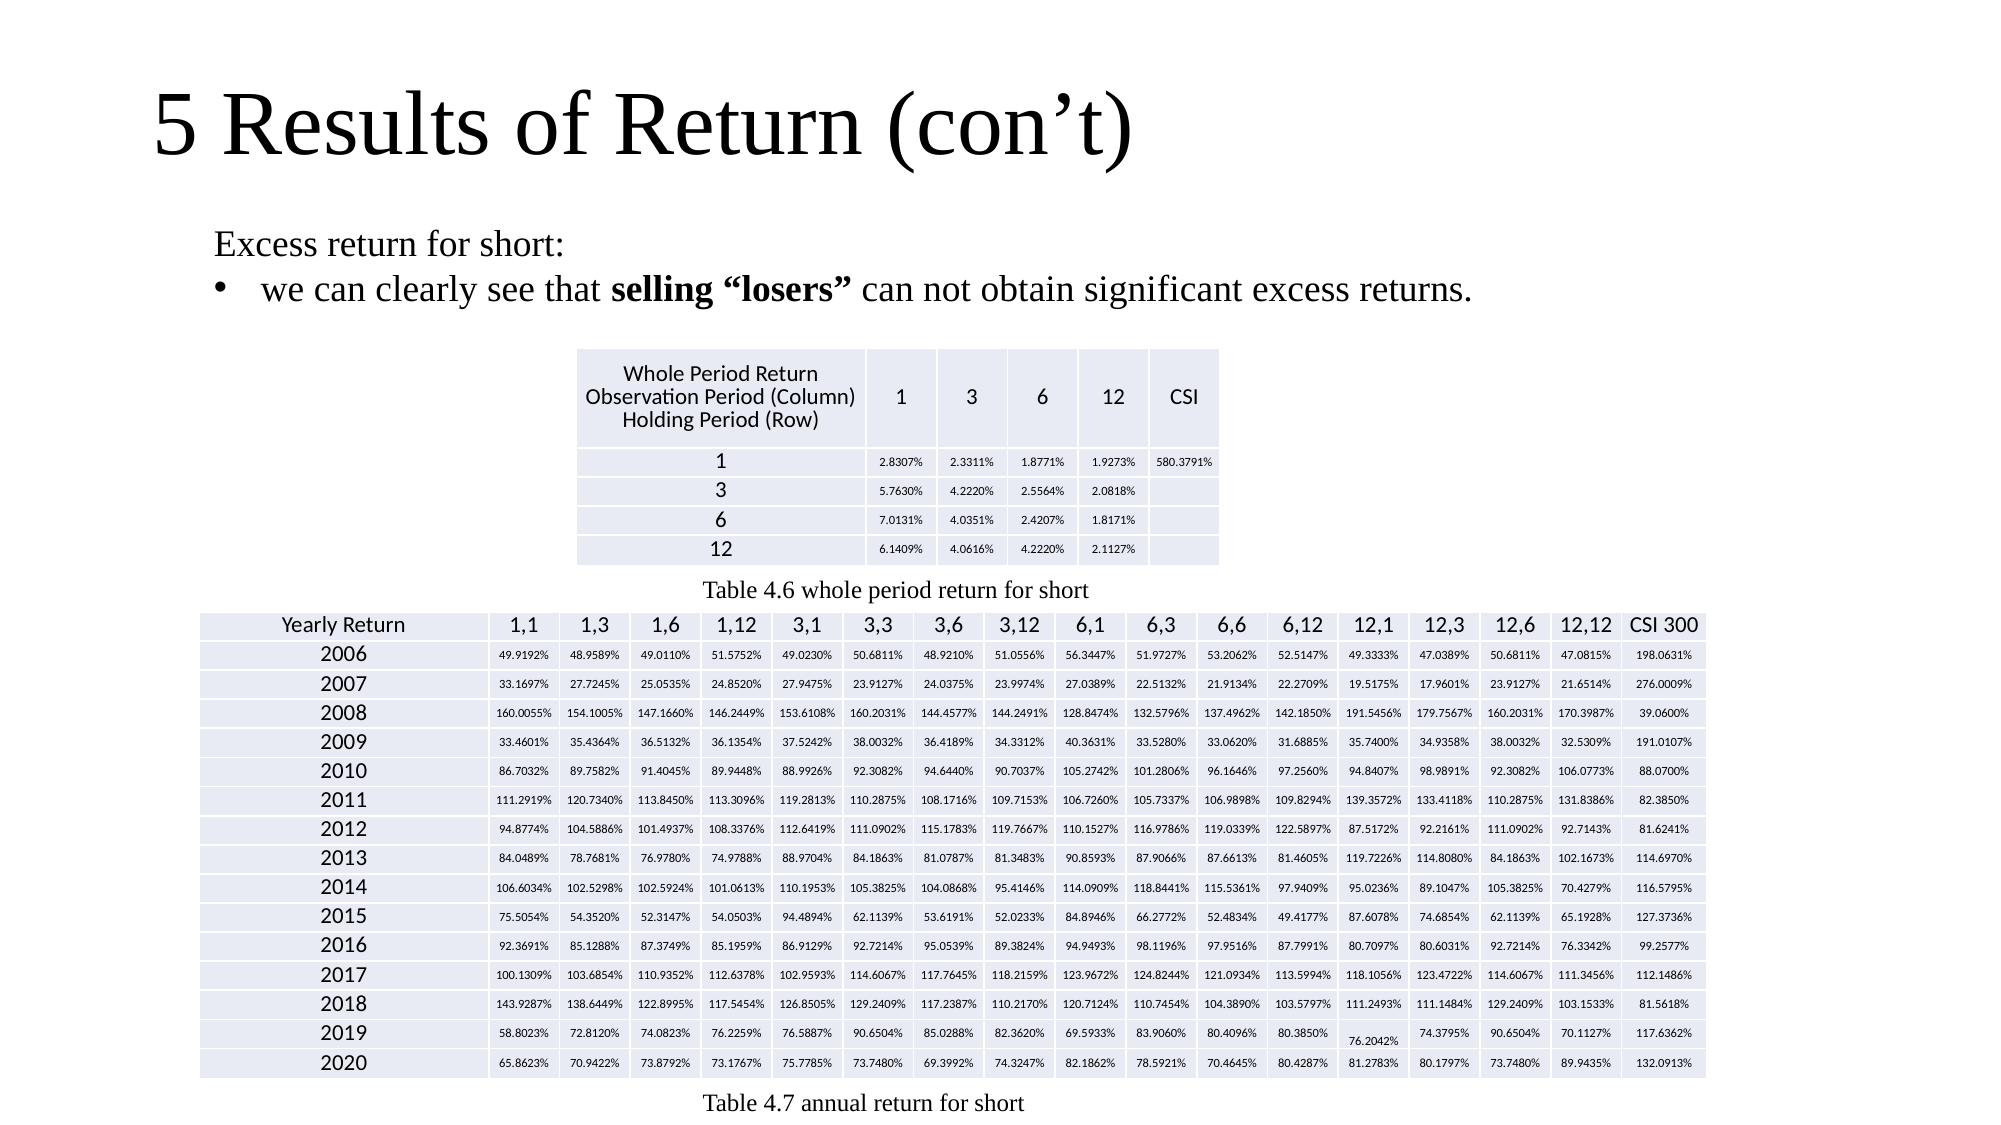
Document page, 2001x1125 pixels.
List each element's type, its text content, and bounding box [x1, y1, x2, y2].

table_cell 119.0339% [1198, 817, 1267, 844]
table_cell 78.5921% [1127, 1049, 1196, 1078]
table_cell 132.5796% [1127, 700, 1196, 727]
table_cell 22.5132% [1127, 671, 1196, 698]
table_cell 105.3825% [844, 875, 913, 902]
table_cell 2020 [200, 1049, 488, 1078]
table_header 1,12 [702, 613, 771, 640]
table_cell 101.0613% [702, 875, 771, 902]
table_cell 92.2161% [1410, 817, 1479, 844]
table_cell 38.0032% [1481, 729, 1550, 757]
table_cell 81.6241% [1622, 817, 1706, 844]
table_cell 119.2813% [773, 787, 842, 815]
table_cell 83.9060% [1127, 1020, 1196, 1048]
table_cell 49.0110% [631, 642, 700, 669]
table_cell 25.0535% [631, 671, 700, 698]
table_cell 1 [577, 449, 865, 476]
table_cell 49.9192% [490, 642, 559, 669]
table_cell 144.4577% [914, 700, 983, 727]
table_cell 84.1863% [844, 846, 913, 873]
table_cell 92.7143% [1552, 817, 1621, 844]
table_cell 101.4937% [631, 817, 700, 844]
table_cell 118.2159% [985, 962, 1054, 989]
table_cell 94.9493% [1056, 933, 1125, 960]
table_cell 129.2409% [844, 991, 913, 1019]
table_cell 110.1953% [773, 875, 842, 902]
table_header 3,12 [985, 613, 1054, 640]
table_cell 87.6078% [1339, 904, 1408, 931]
table_cell 40.3631% [1056, 729, 1125, 757]
table_cell 70.9422% [560, 1049, 629, 1078]
table_cell 2011 [200, 787, 488, 815]
table_cell 98.1196% [1127, 933, 1196, 960]
table_cell 87.6613% [1198, 846, 1267, 873]
table_cell 2.0818% [1079, 478, 1148, 505]
table_cell 112.6419% [773, 817, 842, 844]
table_cell 2015 [200, 904, 488, 931]
table_cell 118.1056% [1339, 962, 1408, 989]
table_cell 6.1409% [867, 536, 936, 565]
table_cell 74.6854% [1410, 904, 1479, 931]
table_cell 76.2259% [702, 1020, 771, 1048]
table_cell 65.1928% [1552, 904, 1621, 931]
table_cell 81.3483% [985, 846, 1054, 873]
table_header 1,1 [490, 613, 559, 640]
table_cell 110.7454% [1127, 991, 1196, 1019]
table_cell 17.9601% [1410, 671, 1479, 698]
table_cell 116.9786% [1127, 817, 1196, 844]
table_cell 128.8474% [1056, 700, 1125, 727]
table_cell 113.3096% [702, 787, 771, 815]
table_cell 110.2875% [844, 787, 913, 815]
table_cell [1150, 507, 1219, 534]
table_cell 97.2560% [1268, 758, 1337, 786]
table_cell 123.4722% [1410, 962, 1479, 989]
table_cell 19.5175% [1339, 671, 1408, 698]
table_cell 2019 [200, 1020, 488, 1048]
table_cell 49.0230% [773, 642, 842, 669]
table_cell 94.8407% [1339, 758, 1408, 786]
table_cell 70.4279% [1552, 875, 1621, 902]
table_cell 95.0539% [914, 933, 983, 960]
table_cell 27.7245% [560, 671, 629, 698]
table_cell 117.2387% [914, 991, 983, 1019]
table_cell 111.2493% [1339, 991, 1408, 1019]
table_cell 100.1309% [490, 962, 559, 989]
table_cell 112.6378% [702, 962, 771, 989]
table_cell 90.7037% [985, 758, 1054, 786]
table_cell 73.7480% [844, 1049, 913, 1078]
table_cell 6 [577, 507, 865, 534]
table_cell 111.1484% [1410, 991, 1479, 1019]
table_cell 73.1767% [702, 1049, 771, 1078]
table_cell 153.6108% [773, 700, 842, 727]
table_cell 80.3850% [1268, 1020, 1337, 1048]
table_cell 87.9066% [1127, 846, 1196, 873]
text_box Table 4.7 annual return for short [687, 1080, 1109, 1125]
table_cell 92.7214% [1481, 933, 1550, 960]
table_header 12,3 [1410, 613, 1479, 640]
table_cell 112.1486% [1622, 962, 1706, 989]
table_cell 38.0032% [844, 729, 913, 757]
table_cell 76.2042% [1339, 1020, 1408, 1048]
text_box Table 4.6 whole period return for short [687, 566, 1109, 611]
table_cell 105.7337% [1127, 787, 1196, 815]
table_cell 160.2031% [1481, 700, 1550, 727]
table_cell 33.1697% [490, 671, 559, 698]
table_cell 117.5454% [702, 991, 771, 1019]
table_cell 106.9898% [1198, 787, 1267, 815]
table_cell 104.3890% [1198, 991, 1267, 1019]
table_cell 84.1863% [1481, 846, 1550, 873]
table_cell 2.1127% [1079, 536, 1148, 565]
table_cell 147.1660% [631, 700, 700, 727]
table_cell 102.9593% [773, 962, 842, 989]
table_cell 73.8792% [631, 1049, 700, 1078]
table_header 6,6 [1198, 613, 1267, 640]
table_cell 124.8244% [1127, 962, 1196, 989]
table_cell 34.3312% [985, 729, 1054, 757]
table_cell 76.9780% [631, 846, 700, 873]
table_cell 154.1005% [560, 700, 629, 727]
table_cell 103.6854% [560, 962, 629, 989]
table_cell 39.0600% [1622, 700, 1706, 727]
table_cell 4.0616% [938, 536, 1007, 565]
table_cell 76.5887% [773, 1020, 842, 1048]
table_cell 78.7681% [560, 846, 629, 873]
table_cell 109.7153% [985, 787, 1054, 815]
table_cell 85.1288% [560, 933, 629, 960]
table_header 6,3 [1127, 613, 1196, 640]
table_cell 4.2220% [1008, 536, 1077, 565]
table_cell 120.7124% [1056, 991, 1125, 1019]
table_cell 111.0902% [1481, 817, 1550, 844]
table_cell 21.9134% [1198, 671, 1267, 698]
table_cell 117.6362% [1622, 1020, 1706, 1048]
table_cell 81.0787% [914, 846, 983, 873]
table_cell 70.4645% [1198, 1049, 1267, 1078]
table_cell 52.3147% [631, 904, 700, 931]
table_cell 52.5147% [1268, 642, 1337, 669]
table_cell 2008 [200, 700, 488, 727]
table_cell 2.3311% [938, 449, 1007, 476]
table_cell 109.8294% [1268, 787, 1337, 815]
table_cell 24.0375% [914, 671, 983, 698]
table_cell 84.8946% [1056, 904, 1125, 931]
table_cell 198.0631% [1622, 642, 1706, 669]
table_cell 80.4287% [1268, 1049, 1337, 1078]
table_cell 92.3082% [1481, 758, 1550, 786]
table_cell 106.6034% [490, 875, 559, 902]
table_cell 74.9788% [702, 846, 771, 873]
table_cell 104.0868% [914, 875, 983, 902]
table_cell 23.9127% [1481, 671, 1550, 698]
table_cell 74.3795% [1410, 1020, 1479, 1048]
table_cell 117.7645% [914, 962, 983, 989]
table_header 3,6 [914, 613, 983, 640]
table_cell 72.8120% [560, 1020, 629, 1048]
table_cell 2.4207% [1008, 507, 1077, 534]
table_header 12,1 [1339, 613, 1408, 640]
table_cell 90.8593% [1056, 846, 1125, 873]
table_cell 36.1354% [702, 729, 771, 757]
table_cell 24.8520% [702, 671, 771, 698]
table_header 1 [867, 349, 936, 447]
table_cell 98.9891% [1410, 758, 1479, 786]
table_cell 106.0773% [1552, 758, 1621, 786]
table_cell 111.2919% [490, 787, 559, 815]
table_cell 106.7260% [1056, 787, 1125, 815]
table_cell 121.0934% [1198, 962, 1267, 989]
table_cell 110.1527% [1056, 817, 1125, 844]
table_cell 37.5242% [773, 729, 842, 757]
table_cell 113.8450% [631, 787, 700, 815]
table_cell 2006 [200, 642, 488, 669]
table_cell 80.1797% [1410, 1049, 1479, 1078]
table_cell 47.0815% [1552, 642, 1621, 669]
table_cell 105.3825% [1481, 875, 1550, 902]
table_cell 116.5795% [1622, 875, 1706, 902]
table_cell 95.0236% [1339, 875, 1408, 902]
table_cell 2010 [200, 758, 488, 786]
table_cell 122.5897% [1268, 817, 1337, 844]
table_cell 95.4146% [985, 875, 1054, 902]
table_cell 2013 [200, 846, 488, 873]
table_cell 142.1850% [1268, 700, 1337, 727]
table_cell 111.3456% [1552, 962, 1621, 989]
table_cell 2.5564% [1008, 478, 1077, 505]
table_cell 138.6449% [560, 991, 629, 1019]
table_cell 94.8774% [490, 817, 559, 844]
table_cell 48.9210% [914, 642, 983, 669]
table_cell 97.9516% [1198, 933, 1267, 960]
table_cell 96.1646% [1198, 758, 1267, 786]
table_cell 51.5752% [702, 642, 771, 669]
table_header CSI 300 [1622, 613, 1706, 640]
table_cell 80.4096% [1198, 1020, 1267, 1048]
table_cell 70.1127% [1552, 1020, 1621, 1048]
table_cell 114.0909% [1056, 875, 1125, 902]
table_cell 7.0131% [867, 507, 936, 534]
table_cell 12 [577, 536, 865, 565]
table_cell 50.6811% [844, 642, 913, 669]
table_cell 51.9727% [1127, 642, 1196, 669]
table_cell 111.0902% [844, 817, 913, 844]
table_cell 90.6504% [844, 1020, 913, 1048]
table_header 12,12 [1552, 613, 1621, 640]
table_cell 87.5172% [1339, 817, 1408, 844]
table_header 1,3 [560, 613, 629, 640]
table_cell 2007 [200, 671, 488, 698]
table_cell 105.2742% [1056, 758, 1125, 786]
table_cell 86.9129% [773, 933, 842, 960]
table_cell 103.1533% [1552, 991, 1621, 1019]
table_header 3,3 [844, 613, 913, 640]
table_cell 1.8171% [1079, 507, 1148, 534]
table_cell 35.7400% [1339, 729, 1408, 757]
table_cell 66.2772% [1127, 904, 1196, 931]
table_cell 82.1862% [1056, 1049, 1125, 1078]
table_cell 31.6885% [1268, 729, 1337, 757]
table_cell 80.7097% [1339, 933, 1408, 960]
table_cell 94.6440% [914, 758, 983, 786]
table_header 12 [1079, 349, 1148, 447]
table_cell 73.7480% [1481, 1049, 1550, 1078]
table_header Whole Period Return Observation Period (Column) Holding Period (Row) [577, 349, 865, 447]
table_cell 133.4118% [1410, 787, 1479, 815]
table_cell 80.6031% [1410, 933, 1479, 960]
table_cell 49.3333% [1339, 642, 1408, 669]
table_cell 102.5298% [560, 875, 629, 902]
table_cell 89.7582% [560, 758, 629, 786]
table_cell 170.3987% [1552, 700, 1621, 727]
table_cell 102.1673% [1552, 846, 1621, 873]
table_cell 21.6514% [1552, 671, 1621, 698]
table_cell 89.9435% [1552, 1049, 1621, 1078]
table_cell 32.5309% [1552, 729, 1621, 757]
table_cell 115.1783% [914, 817, 983, 844]
table_cell 27.0389% [1056, 671, 1125, 698]
table_cell 160.2031% [844, 700, 913, 727]
table_header 6,1 [1056, 613, 1125, 640]
table_cell 102.5924% [631, 875, 700, 902]
table_cell 53.6191% [914, 904, 983, 931]
table_cell 51.0556% [985, 642, 1054, 669]
table_cell 108.3376% [702, 817, 771, 844]
table_cell 52.0233% [985, 904, 1054, 931]
table_cell 82.3850% [1622, 787, 1706, 815]
table_cell 2.8307% [867, 449, 936, 476]
table_cell 276.0009% [1622, 671, 1706, 698]
table_cell 47.0389% [1410, 642, 1479, 669]
table_cell 146.2449% [702, 700, 771, 727]
table_cell 49.4177% [1268, 904, 1337, 931]
table_cell 118.8441% [1127, 875, 1196, 902]
table_cell 5.7630% [867, 478, 936, 505]
table_cell 143.9287% [490, 991, 559, 1019]
table_header CSI [1150, 349, 1219, 447]
table_cell 103.5797% [1268, 991, 1337, 1019]
table_cell 4.0351% [938, 507, 1007, 534]
table_cell 48.9589% [560, 642, 629, 669]
table_cell 2016 [200, 933, 488, 960]
table_cell 35.4364% [560, 729, 629, 757]
table_cell 139.3572% [1339, 787, 1408, 815]
table_cell 53.2062% [1198, 642, 1267, 669]
table_cell 115.5361% [1198, 875, 1267, 902]
text_box 5 Results of Return (con’t) [137, 59, 1863, 191]
table_cell 2009 [200, 729, 488, 757]
table_cell 33.4601% [490, 729, 559, 757]
table_cell 89.3824% [985, 933, 1054, 960]
table_header 6 [1008, 349, 1077, 447]
table_cell 88.9926% [773, 758, 842, 786]
table_cell 580.3791% [1150, 449, 1219, 476]
table_cell 97.9409% [1268, 875, 1337, 902]
table_header 12,6 [1481, 613, 1550, 640]
table_cell 33.5280% [1127, 729, 1196, 757]
table_cell 126.8505% [773, 991, 842, 1019]
table_cell 114.6067% [844, 962, 913, 989]
table_cell 81.2783% [1339, 1049, 1408, 1078]
table_cell 129.2409% [1481, 991, 1550, 1019]
table_cell 86.7032% [490, 758, 559, 786]
table_cell 76.3342% [1552, 933, 1621, 960]
table_cell [1150, 478, 1219, 505]
table_cell 62.1139% [1481, 904, 1550, 931]
table_cell 127.3736% [1622, 904, 1706, 931]
table_header Yearly Return [200, 613, 488, 640]
table_cell 74.0823% [631, 1020, 700, 1048]
table_cell 50.6811% [1481, 642, 1550, 669]
table_cell 160.0055% [490, 700, 559, 727]
table_cell 90.6504% [1481, 1020, 1550, 1048]
table_cell 89.9448% [702, 758, 771, 786]
table_cell 23.9127% [844, 671, 913, 698]
table_cell 91.4045% [631, 758, 700, 786]
table_cell 2017 [200, 962, 488, 989]
table_cell 52.4834% [1198, 904, 1267, 931]
table_header 3 [938, 349, 1007, 447]
table_cell 87.7991% [1268, 933, 1337, 960]
table_cell 104.5886% [560, 817, 629, 844]
table_cell 88.0700% [1622, 758, 1706, 786]
table_cell 110.2170% [985, 991, 1054, 1019]
table_cell 99.2577% [1622, 933, 1706, 960]
table_cell 81.4605% [1268, 846, 1337, 873]
table_cell 85.1959% [702, 933, 771, 960]
table_cell 89.1047% [1410, 875, 1479, 902]
text_box Excess return for short: we can clearly see that selling “losers” can not obtain significant excess returns. [199, 211, 1778, 317]
table_cell 119.7667% [985, 817, 1054, 844]
table_cell 1.9273% [1079, 449, 1148, 476]
table_cell 4.2220% [938, 478, 1007, 505]
table_cell 94.4894% [773, 904, 842, 931]
table_cell 85.0288% [914, 1020, 983, 1048]
table_cell 2018 [200, 991, 488, 1019]
table_cell 36.4189% [914, 729, 983, 757]
table_cell 81.5618% [1622, 991, 1706, 1019]
table_cell 92.3691% [490, 933, 559, 960]
table_cell 114.8080% [1410, 846, 1479, 873]
table_cell 144.2491% [985, 700, 1054, 727]
table_cell 137.4962% [1198, 700, 1267, 727]
table_cell 110.9352% [631, 962, 700, 989]
table_header 6,12 [1268, 613, 1337, 640]
table_cell 120.7340% [560, 787, 629, 815]
table_cell 27.9475% [773, 671, 842, 698]
table_cell 131.8386% [1552, 787, 1621, 815]
table_cell 92.7214% [844, 933, 913, 960]
table_cell 65.8623% [490, 1049, 559, 1078]
table_cell 69.5933% [1056, 1020, 1125, 1048]
table_cell 132.0913% [1622, 1049, 1706, 1078]
table_cell 58.8023% [490, 1020, 559, 1048]
table_cell 101.2806% [1127, 758, 1196, 786]
table_cell 92.3082% [844, 758, 913, 786]
table_cell 23.9974% [985, 671, 1054, 698]
table_header 3,1 [773, 613, 842, 640]
table_cell 69.3992% [914, 1049, 983, 1078]
table_header 1,6 [631, 613, 700, 640]
table_cell 82.3620% [985, 1020, 1054, 1048]
table_cell 122.8995% [631, 991, 700, 1019]
table_cell 108.1716% [914, 787, 983, 815]
table_cell 54.0503% [702, 904, 771, 931]
table_cell 84.0489% [490, 846, 559, 873]
table_cell 119.7226% [1339, 846, 1408, 873]
table_cell 56.3447% [1056, 642, 1125, 669]
table_cell 113.5994% [1268, 962, 1337, 989]
table_cell 2014 [200, 875, 488, 902]
table_cell 74.3247% [985, 1049, 1054, 1078]
table_cell 179.7567% [1410, 700, 1479, 727]
table_cell 22.2709% [1268, 671, 1337, 698]
table_cell 2012 [200, 817, 488, 844]
table_cell 114.6970% [1622, 846, 1706, 873]
table_cell 110.2875% [1481, 787, 1550, 815]
table_cell 87.3749% [631, 933, 700, 960]
table_cell [1150, 536, 1219, 565]
table_cell 75.7785% [773, 1049, 842, 1078]
table_cell 114.6067% [1481, 962, 1550, 989]
table_cell 62.1139% [844, 904, 913, 931]
table_cell 191.0107% [1622, 729, 1706, 757]
table_cell 54.3520% [560, 904, 629, 931]
table_cell 191.5456% [1339, 700, 1408, 727]
table_cell 3 [577, 478, 865, 505]
table_cell 75.5054% [490, 904, 559, 931]
table_cell 36.5132% [631, 729, 700, 757]
table_cell 34.9358% [1410, 729, 1479, 757]
table_cell 1.8771% [1008, 449, 1077, 476]
table_cell 123.9672% [1056, 962, 1125, 989]
table_cell 88.9704% [773, 846, 842, 873]
table_cell 33.0620% [1198, 729, 1267, 757]
